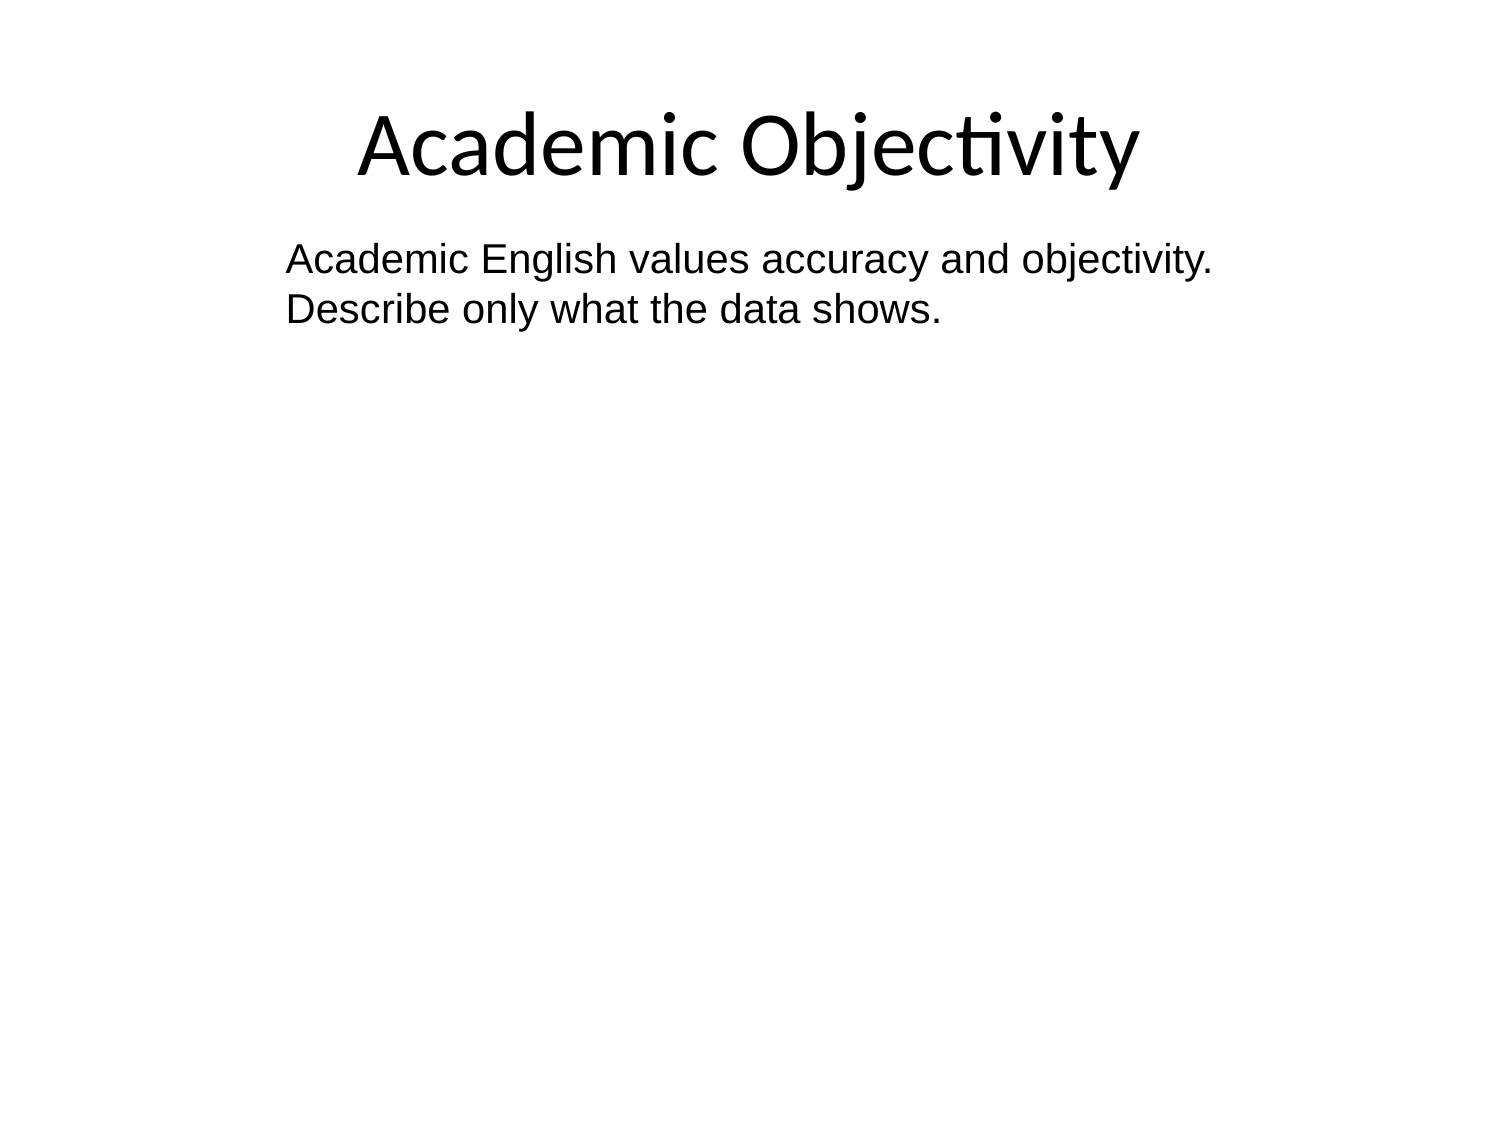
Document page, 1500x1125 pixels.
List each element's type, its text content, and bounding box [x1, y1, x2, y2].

text_box Academic English values accuracy and objectivity. Describe only what the data shows. [270, 224, 1229, 340]
title Academic Objectivity [75, 45, 1425, 233]
